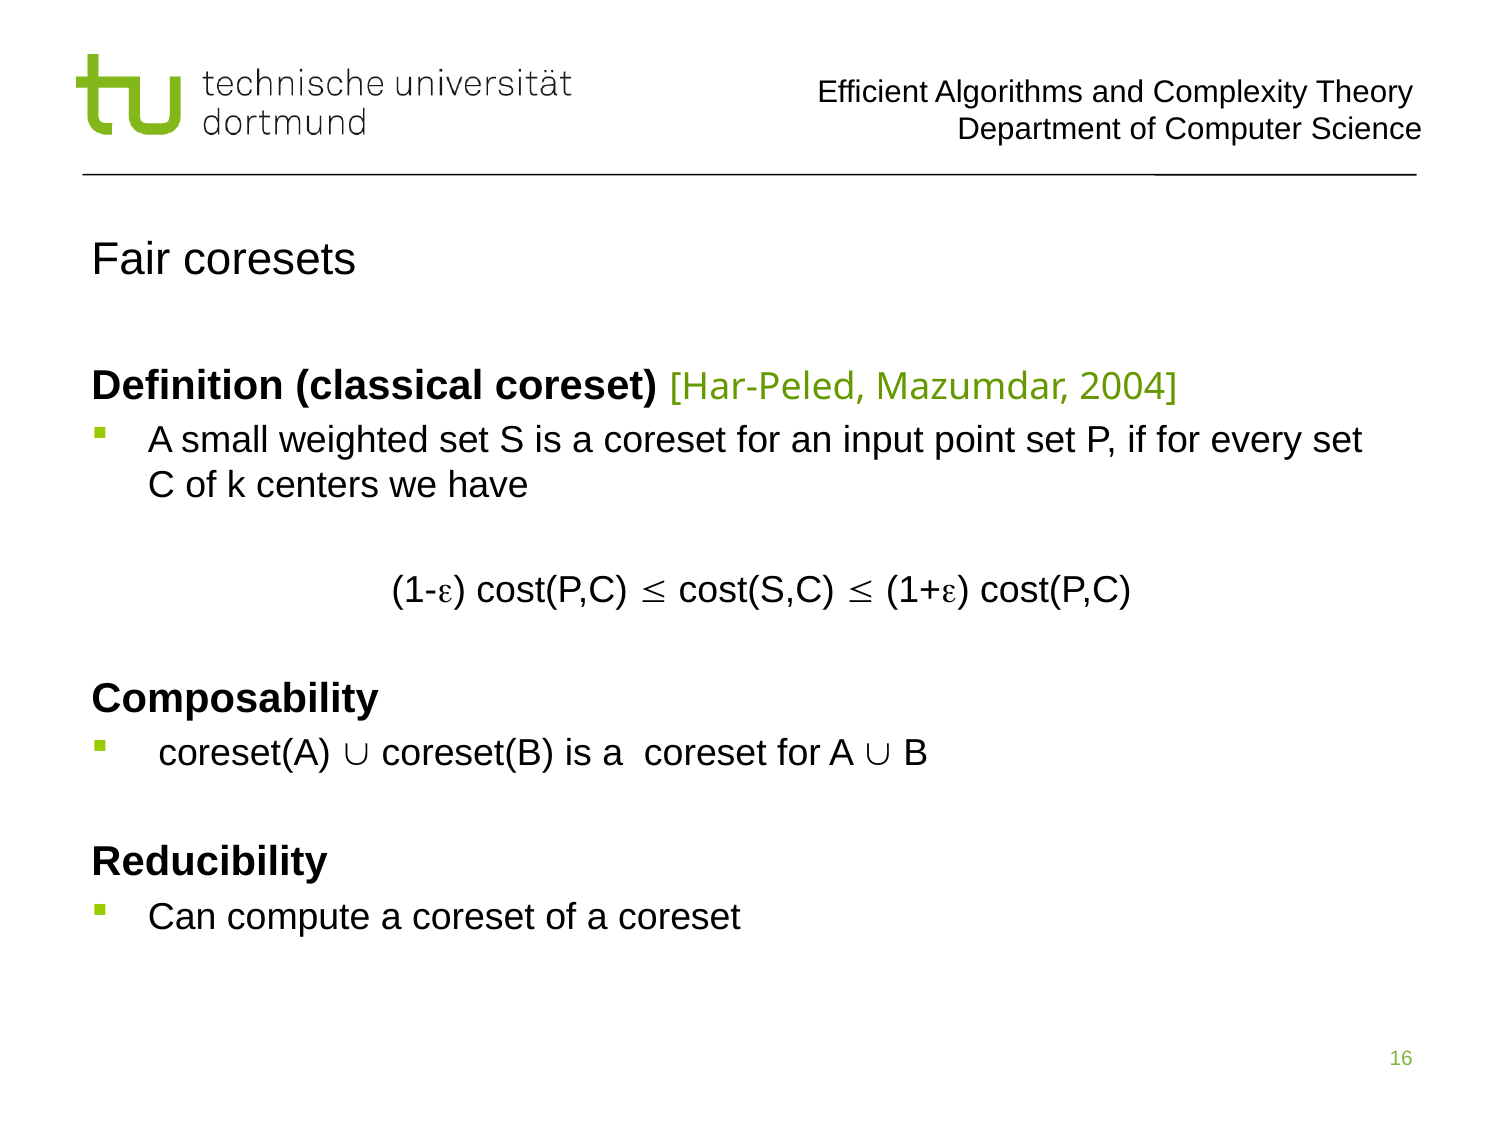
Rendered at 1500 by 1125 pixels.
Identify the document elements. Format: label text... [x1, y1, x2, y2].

list Definition (classical coreset) [Har-Peled, Mazumdar, 2004] A small weighted set S is a coreset for an input point set P, if for every set C of k centers we have (1-e) cost(P,C)  cost(S,C)  (1+e) cost(P,C) Composability coreset(A)  coreset(B) is a coreset for A  B Reducibility Can compute a coreset of a coreset [76, 349, 1411, 1001]
title Fair coresets [76, 174, 1411, 338]
picture [76, 54, 573, 145]
